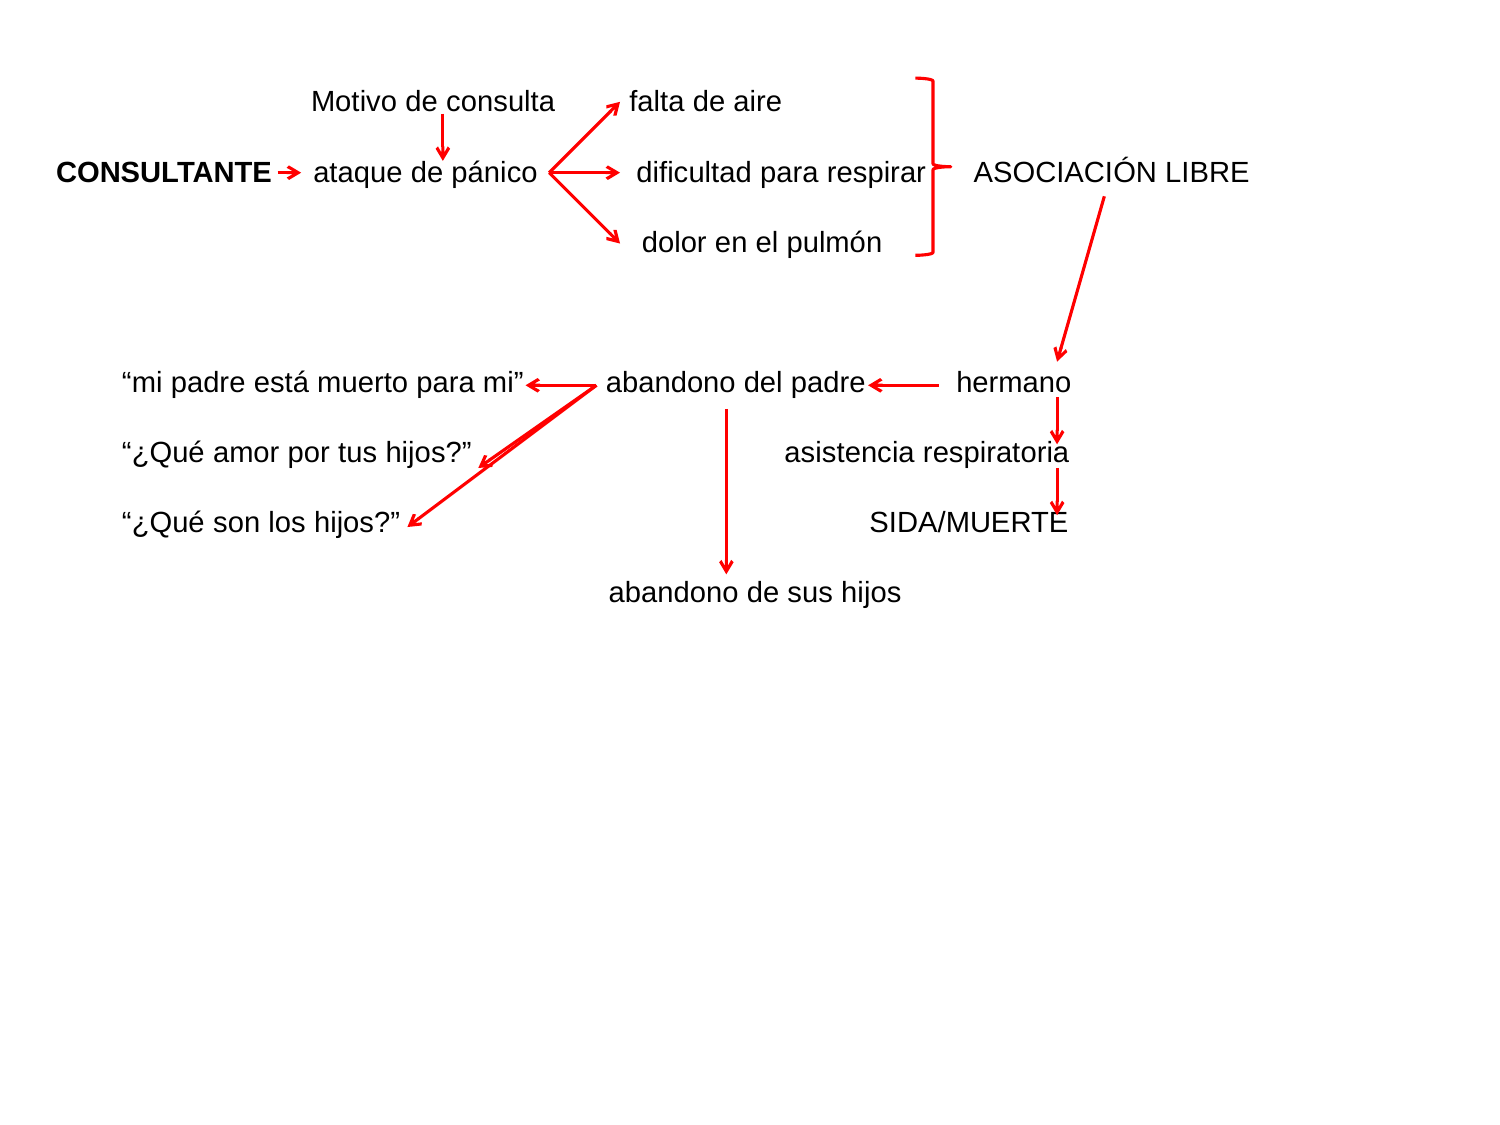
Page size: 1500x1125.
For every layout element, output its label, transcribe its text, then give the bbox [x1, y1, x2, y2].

text_box Motivo de consulta falta de aire CONSULTANTE ataque de pánico dificultad para respirar ASOCIACIÓN LIBRE dolor en el pulmón “mi padre está muerto para mi” abandono del padre hermano “¿Qué amor por tus hijos?” asistencia respiratoria “¿Qué son los hijos?” SIDA/MUERTE abandono de sus hijos [41, 66, 1459, 861]
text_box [1056, 195, 1105, 362]
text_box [407, 385, 597, 528]
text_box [548, 101, 621, 172]
text_box [915, 77, 952, 257]
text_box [548, 172, 621, 244]
